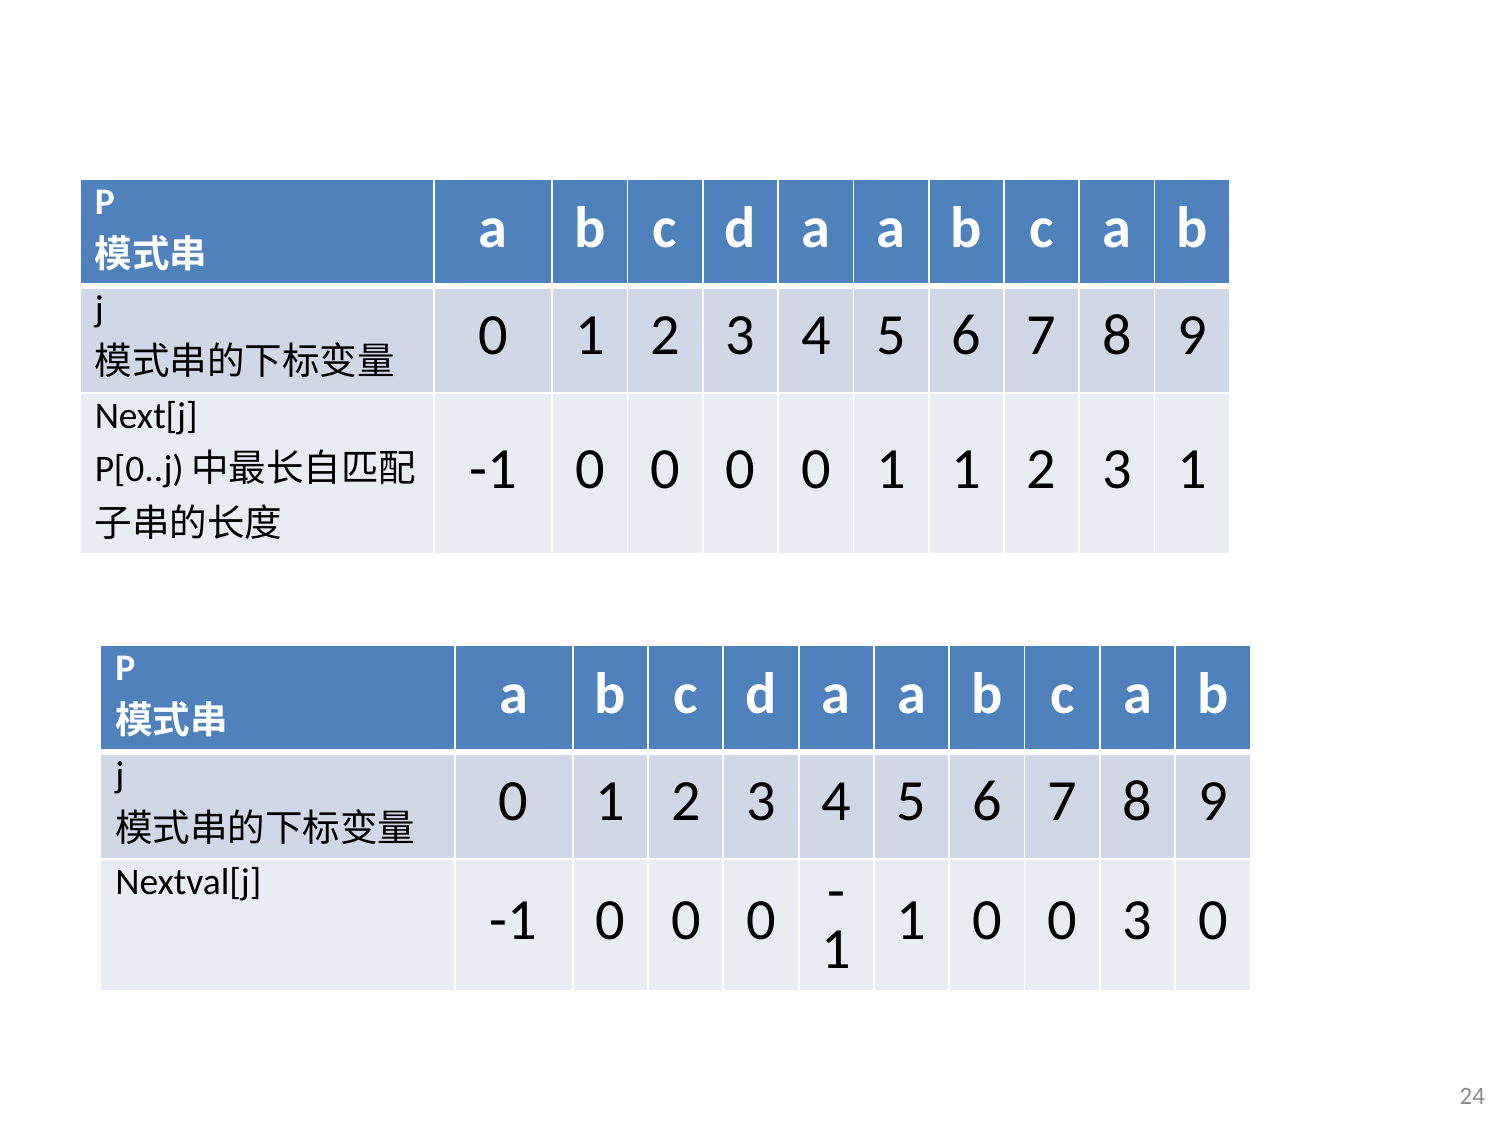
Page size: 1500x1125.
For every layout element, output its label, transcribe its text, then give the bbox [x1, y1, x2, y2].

table_cell 8 [1101, 755, 1174, 858]
table_cell 3 [724, 755, 798, 858]
table_cell 0 [1176, 860, 1250, 990]
table_cell 0 [1025, 860, 1099, 990]
table_cell 1 [553, 289, 627, 392]
table_header P 模式串 [81, 180, 433, 283]
table_cell 1 [574, 755, 647, 858]
table_cell 6 [930, 289, 1003, 392]
table_cell 0 [649, 860, 722, 990]
table_header a [456, 646, 572, 749]
table_cell 0 [456, 755, 572, 858]
table_header c [1025, 646, 1099, 749]
table_cell 3 [704, 289, 777, 392]
table_header d [704, 180, 777, 283]
table_header b [574, 646, 647, 749]
table_cell 3 [1101, 860, 1174, 990]
table_cell j 模式串的下标变量 [101, 755, 454, 858]
table_cell 0 [628, 394, 702, 553]
table_header b [950, 646, 1024, 749]
table_cell 0 [779, 394, 853, 553]
table_cell 2 [628, 289, 702, 392]
table_header d [724, 646, 798, 749]
table_header a [1101, 646, 1174, 749]
table_header a [854, 180, 928, 283]
table_cell 9 [1176, 755, 1250, 858]
table_header a [875, 646, 948, 749]
table_cell Next[j] P[0..j)中最长自匹配子串的长度 [81, 394, 433, 553]
table_cell -1 [456, 860, 572, 990]
table_header a [435, 180, 551, 283]
list [75, 149, 1425, 1106]
table_cell 1 [854, 394, 928, 553]
table_header b [1155, 180, 1229, 283]
table_header b [553, 180, 627, 283]
table_header b [1176, 646, 1250, 749]
table_cell 4 [800, 755, 873, 858]
table_cell 6 [950, 755, 1024, 858]
table_cell -1 [800, 860, 873, 990]
table_cell 9 [1155, 289, 1229, 392]
slide_number 24 [1435, 1065, 1500, 1125]
table_cell 1 [875, 860, 948, 990]
table_header a [1080, 180, 1154, 283]
table_header a [779, 180, 853, 283]
table_cell 0 [574, 860, 647, 990]
table_cell 0 [724, 860, 798, 990]
table_header c [628, 180, 702, 283]
table_cell 5 [854, 289, 928, 392]
table_cell 3 [1080, 394, 1154, 553]
table_cell 4 [779, 289, 853, 392]
table_cell 7 [1025, 755, 1099, 858]
table_cell 2 [649, 755, 722, 858]
table_header P 模式串 [101, 646, 454, 749]
table_cell 0 [704, 394, 777, 553]
table_cell 8 [1080, 289, 1154, 392]
table_cell 1 [1155, 394, 1229, 553]
table_header b [930, 180, 1003, 283]
table_header a [800, 646, 873, 749]
table_cell 5 [875, 755, 948, 858]
table_header c [1005, 180, 1078, 283]
table_cell -1 [435, 394, 551, 553]
table_cell 0 [553, 394, 627, 553]
table_cell j 模式串的下标变量 [81, 289, 433, 392]
table_cell 2 [1005, 394, 1078, 553]
table_cell 0 [950, 860, 1024, 990]
table_cell 1 [930, 394, 1003, 553]
table_header c [649, 646, 722, 749]
table_cell Nextval[j] [101, 860, 454, 990]
table_cell 7 [1005, 289, 1078, 392]
table_cell 0 [435, 289, 551, 392]
